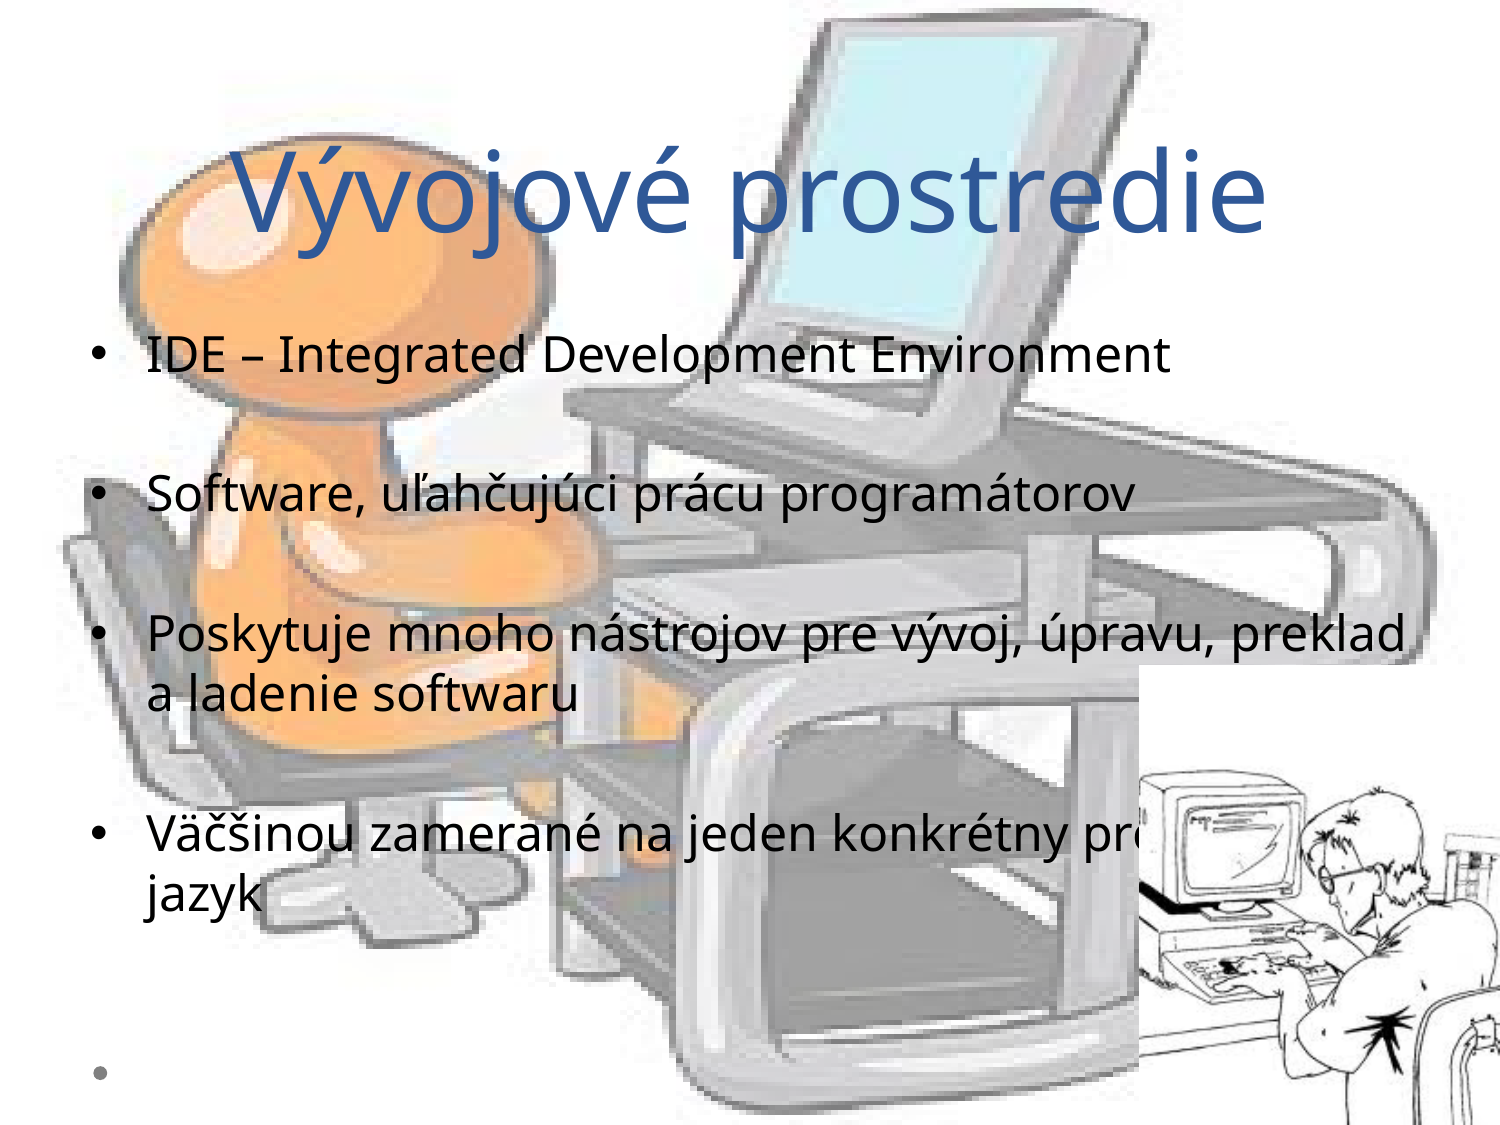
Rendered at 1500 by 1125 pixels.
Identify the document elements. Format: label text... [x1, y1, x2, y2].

picture [1139, 664, 1500, 1125]
list IDE – Integrated Development Environment Software, uľahčujúci prácu programátorov Poskytuje mnoho nástrojov pre vývoj, úpravu, preklad a ladenie softwaru Väčšinou zamerané na jeden konkrétny programovací jazyk [75, 314, 1425, 1005]
title Vývojové prostredie [75, 0, 1425, 263]
